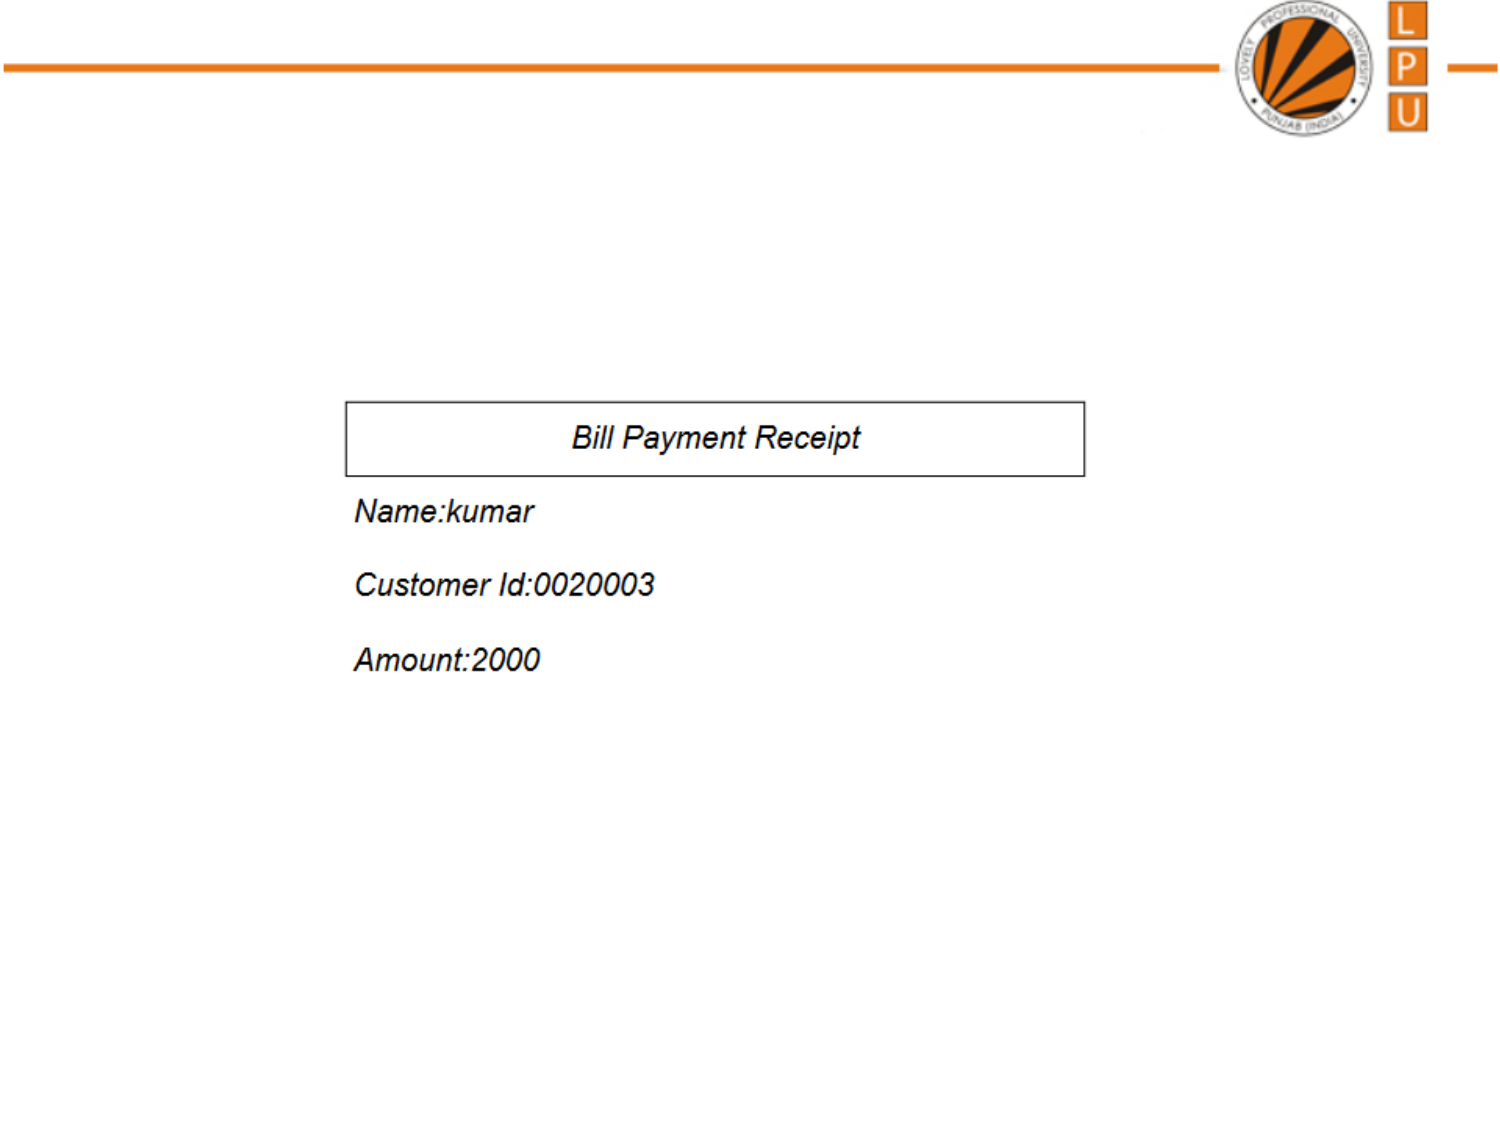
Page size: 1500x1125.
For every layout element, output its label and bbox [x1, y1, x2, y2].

picture [3, 0, 1500, 155]
picture [285, 366, 1215, 759]
